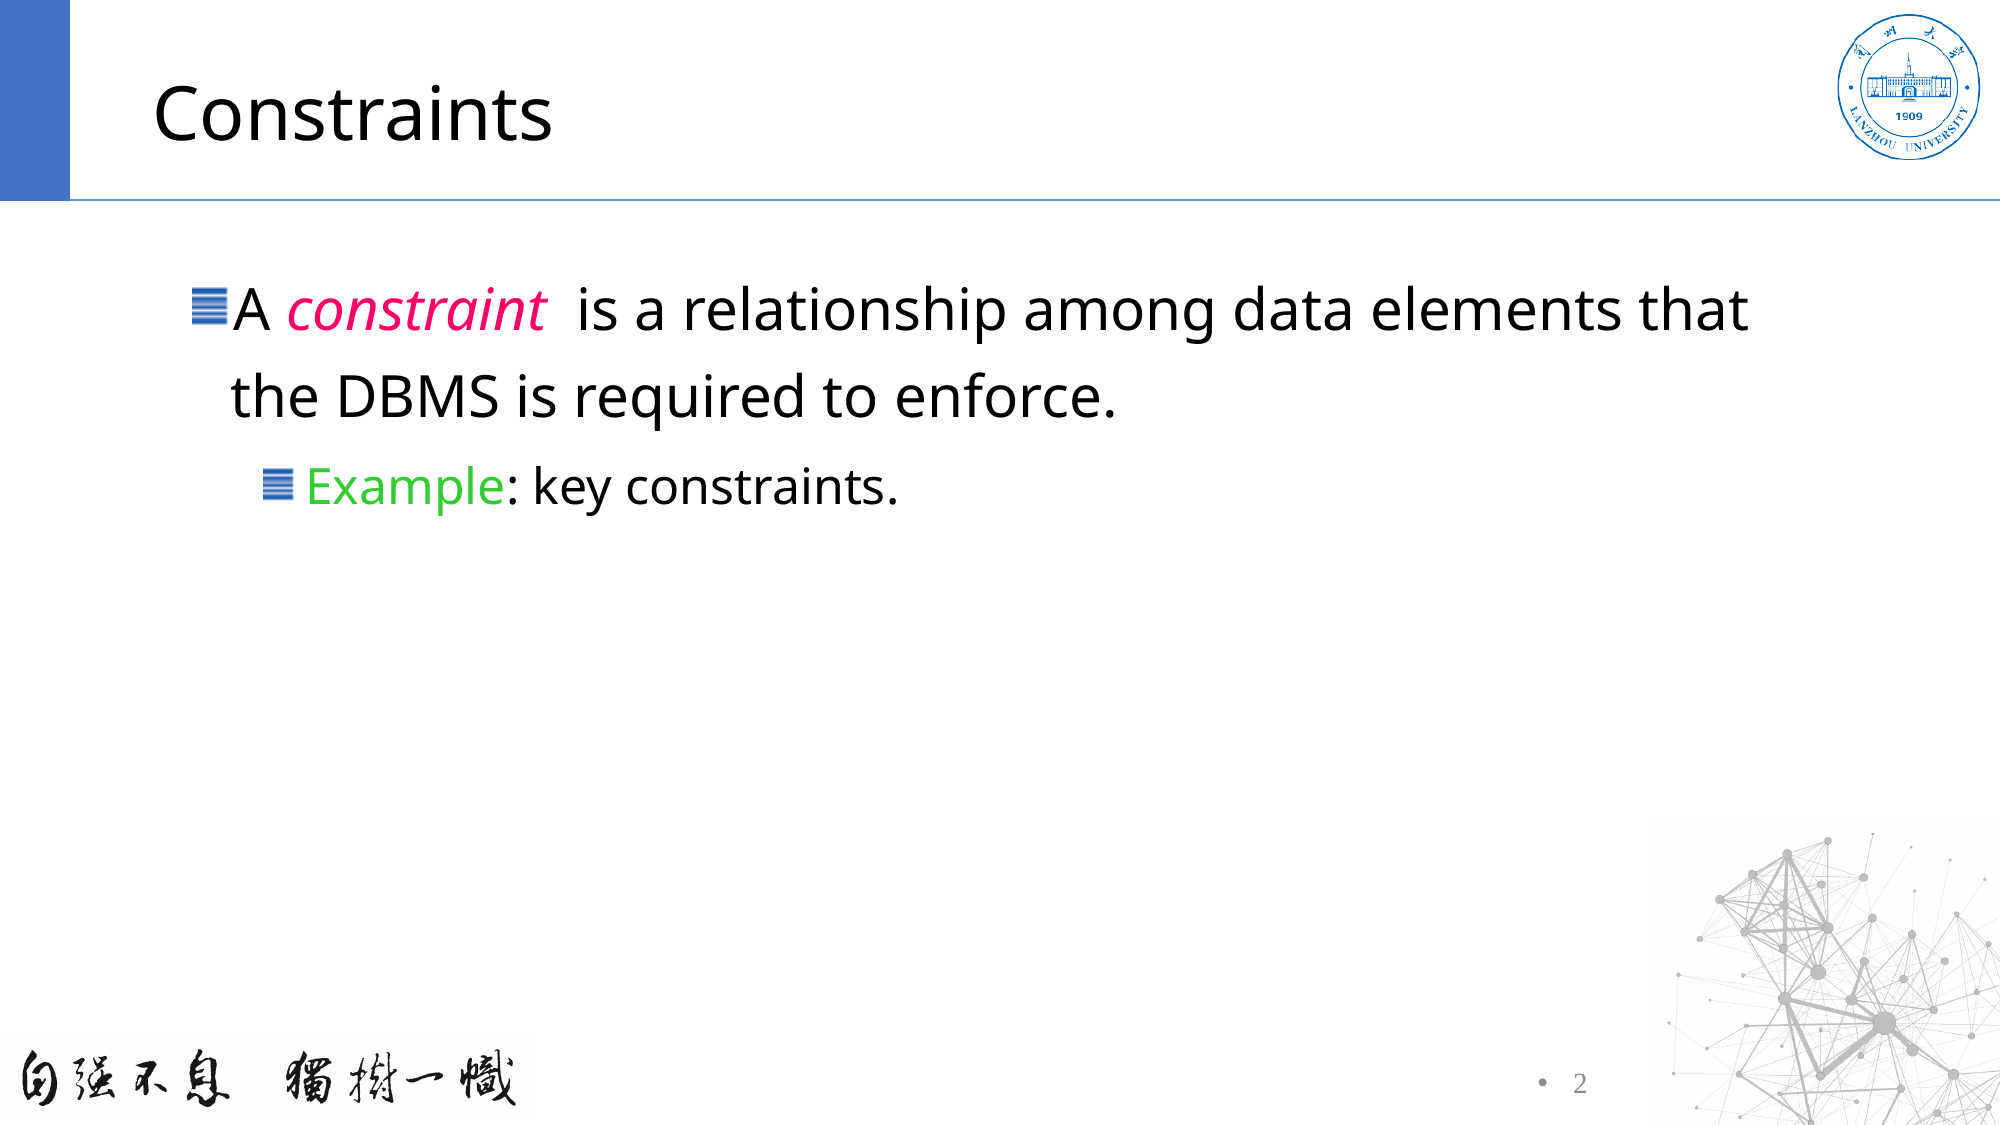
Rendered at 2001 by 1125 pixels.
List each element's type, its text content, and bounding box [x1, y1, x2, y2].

picture [1837, 14, 1998, 160]
title Constraints [137, 33, 1863, 200]
list A constraint is a relationship among data elements that the DBMS is required to enforce. Example: key constraints. [177, 247, 1808, 960]
picture [192, 286, 234, 328]
picture [263, 467, 299, 503]
picture [3, 1037, 535, 1119]
slide_number 2 [1498, 1052, 1603, 1113]
picture [1651, 817, 2001, 1125]
